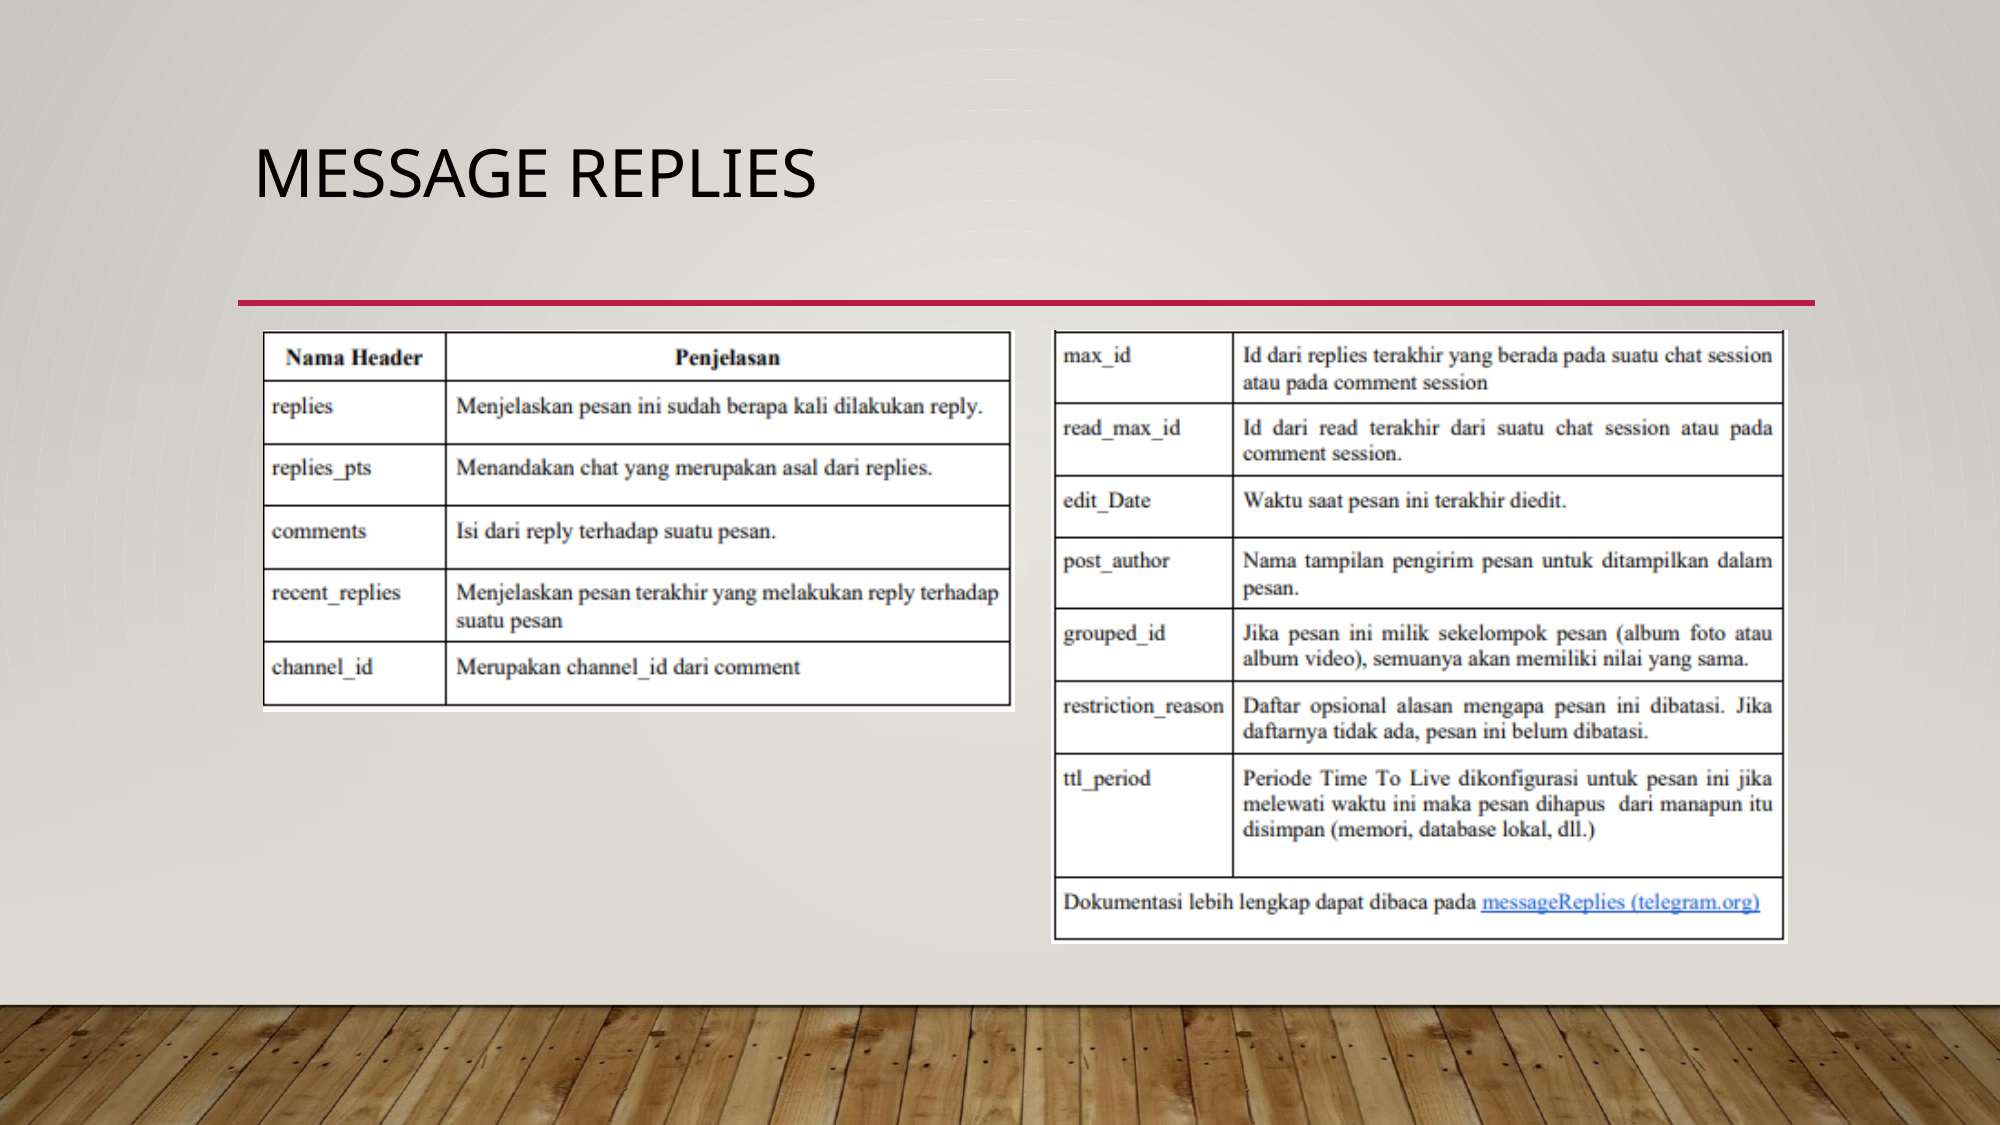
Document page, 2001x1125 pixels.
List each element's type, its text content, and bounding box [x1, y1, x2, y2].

picture [263, 330, 1016, 713]
picture [1050, 330, 1789, 945]
title MESSAGE REPLIES [238, 131, 1814, 305]
picture [0, 1005, 2000, 1125]
